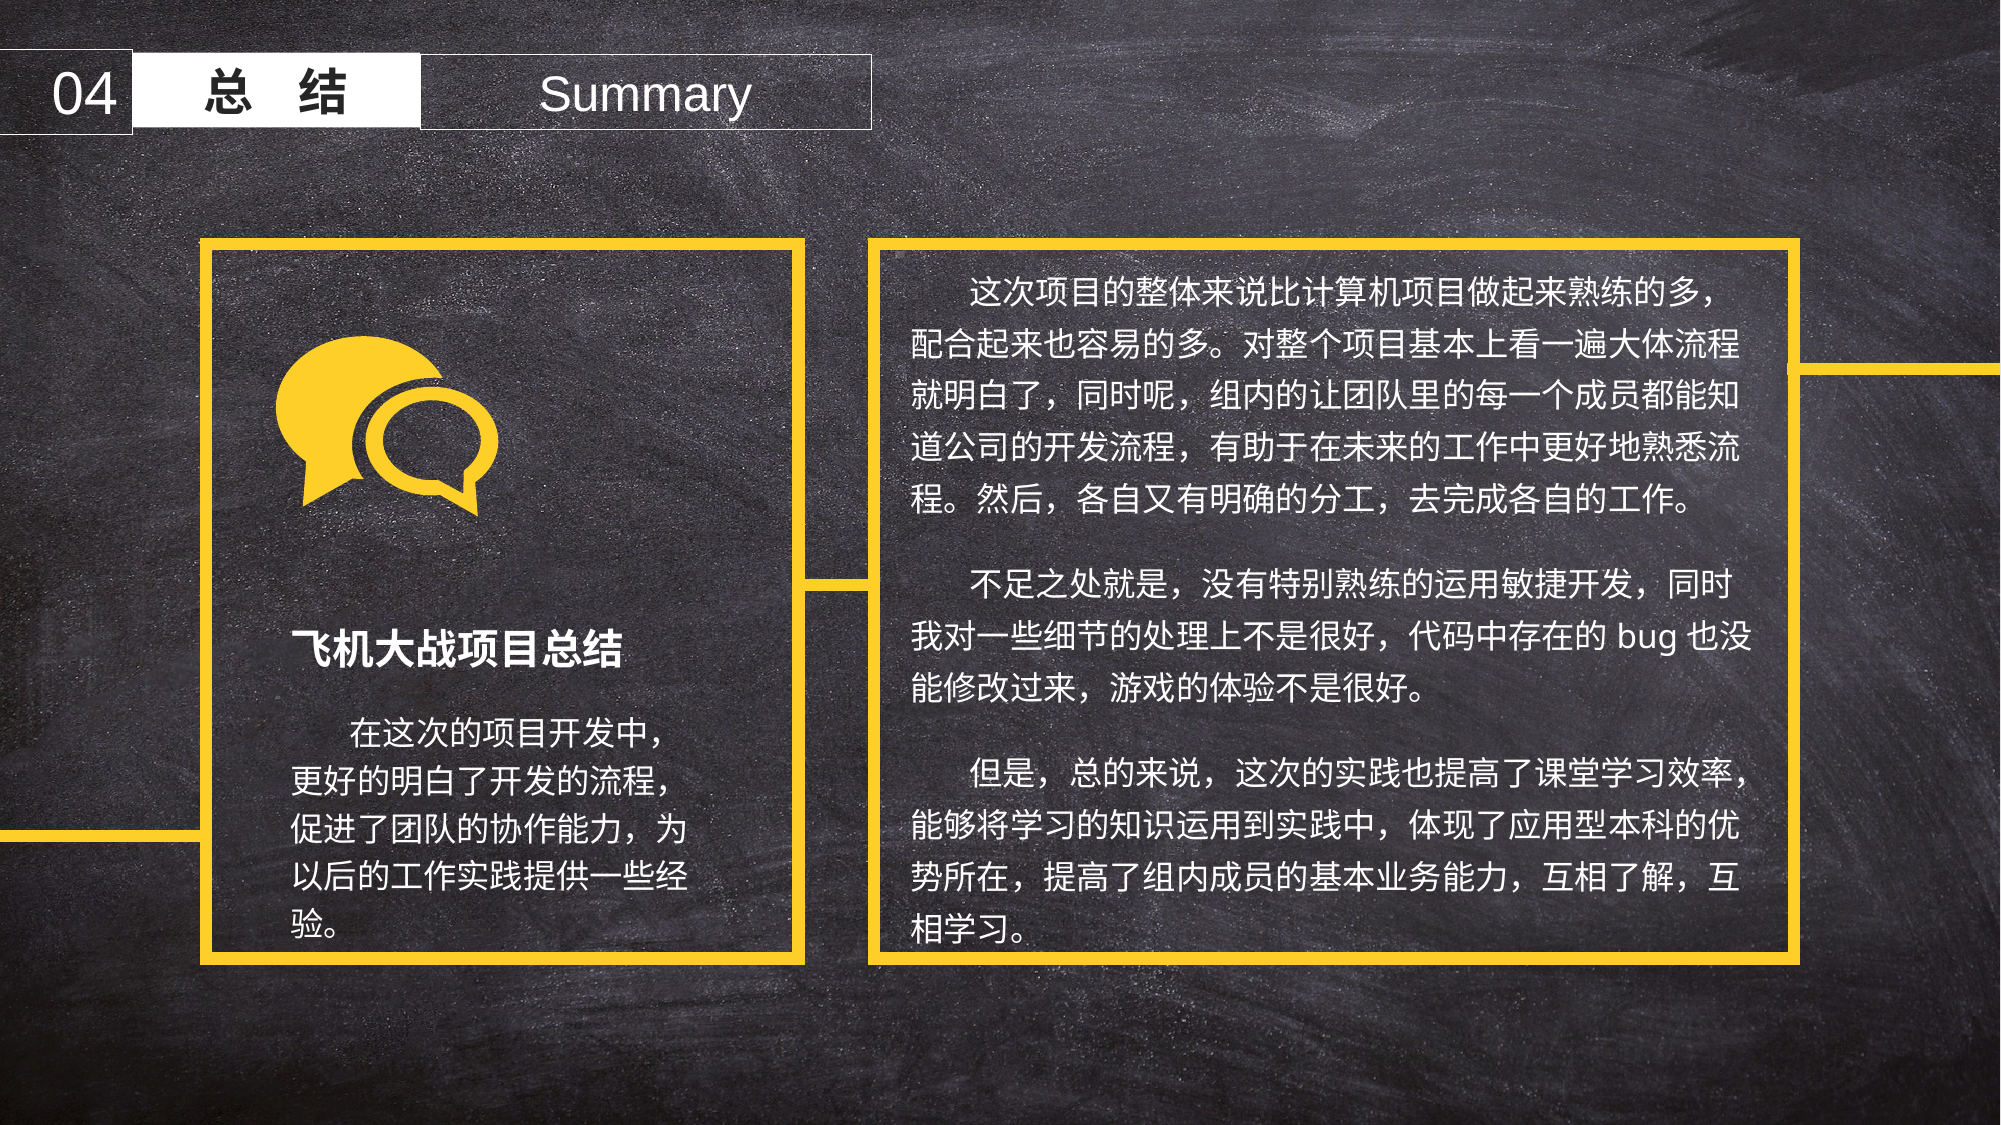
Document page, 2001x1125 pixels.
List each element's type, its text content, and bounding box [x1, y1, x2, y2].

text_box 这次项目的整体来说比计算机项目做起来熟练的多，配合起来也容易的多。对整个项目基本上看一遍大体流程就明白了，同时呢，组内的让团队里的每一个成员都能知道公司的开发流程，有助于在未来的工作中更好地熟悉流程。然后，各自又有明确的分工，去完成各自的工作。 不足之处就是，没有特别熟练的运用敏捷开发，同时我对一些细节的处理上不是很好，代码中存在的bug也没能修改过来，游戏的体验不是很好。 但是，总的来说，这次的实践也提高了课堂学习效率，能够将学习的知识运用到实践中，体现了应用型本科的优势所在，提高了组内成员的基本业务能力，互相了解，互相学习。 [895, 251, 1773, 956]
text_box Summary [420, 54, 872, 130]
text_box [873, 243, 1795, 960]
picture [0, 0, 2001, 1125]
text_box [365, 386, 499, 517]
text_box 04 [0, 49, 133, 135]
text_box [205, 243, 799, 960]
text_box 总 结 [132, 52, 420, 128]
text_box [275, 605, 727, 950]
text_box [275, 336, 443, 507]
